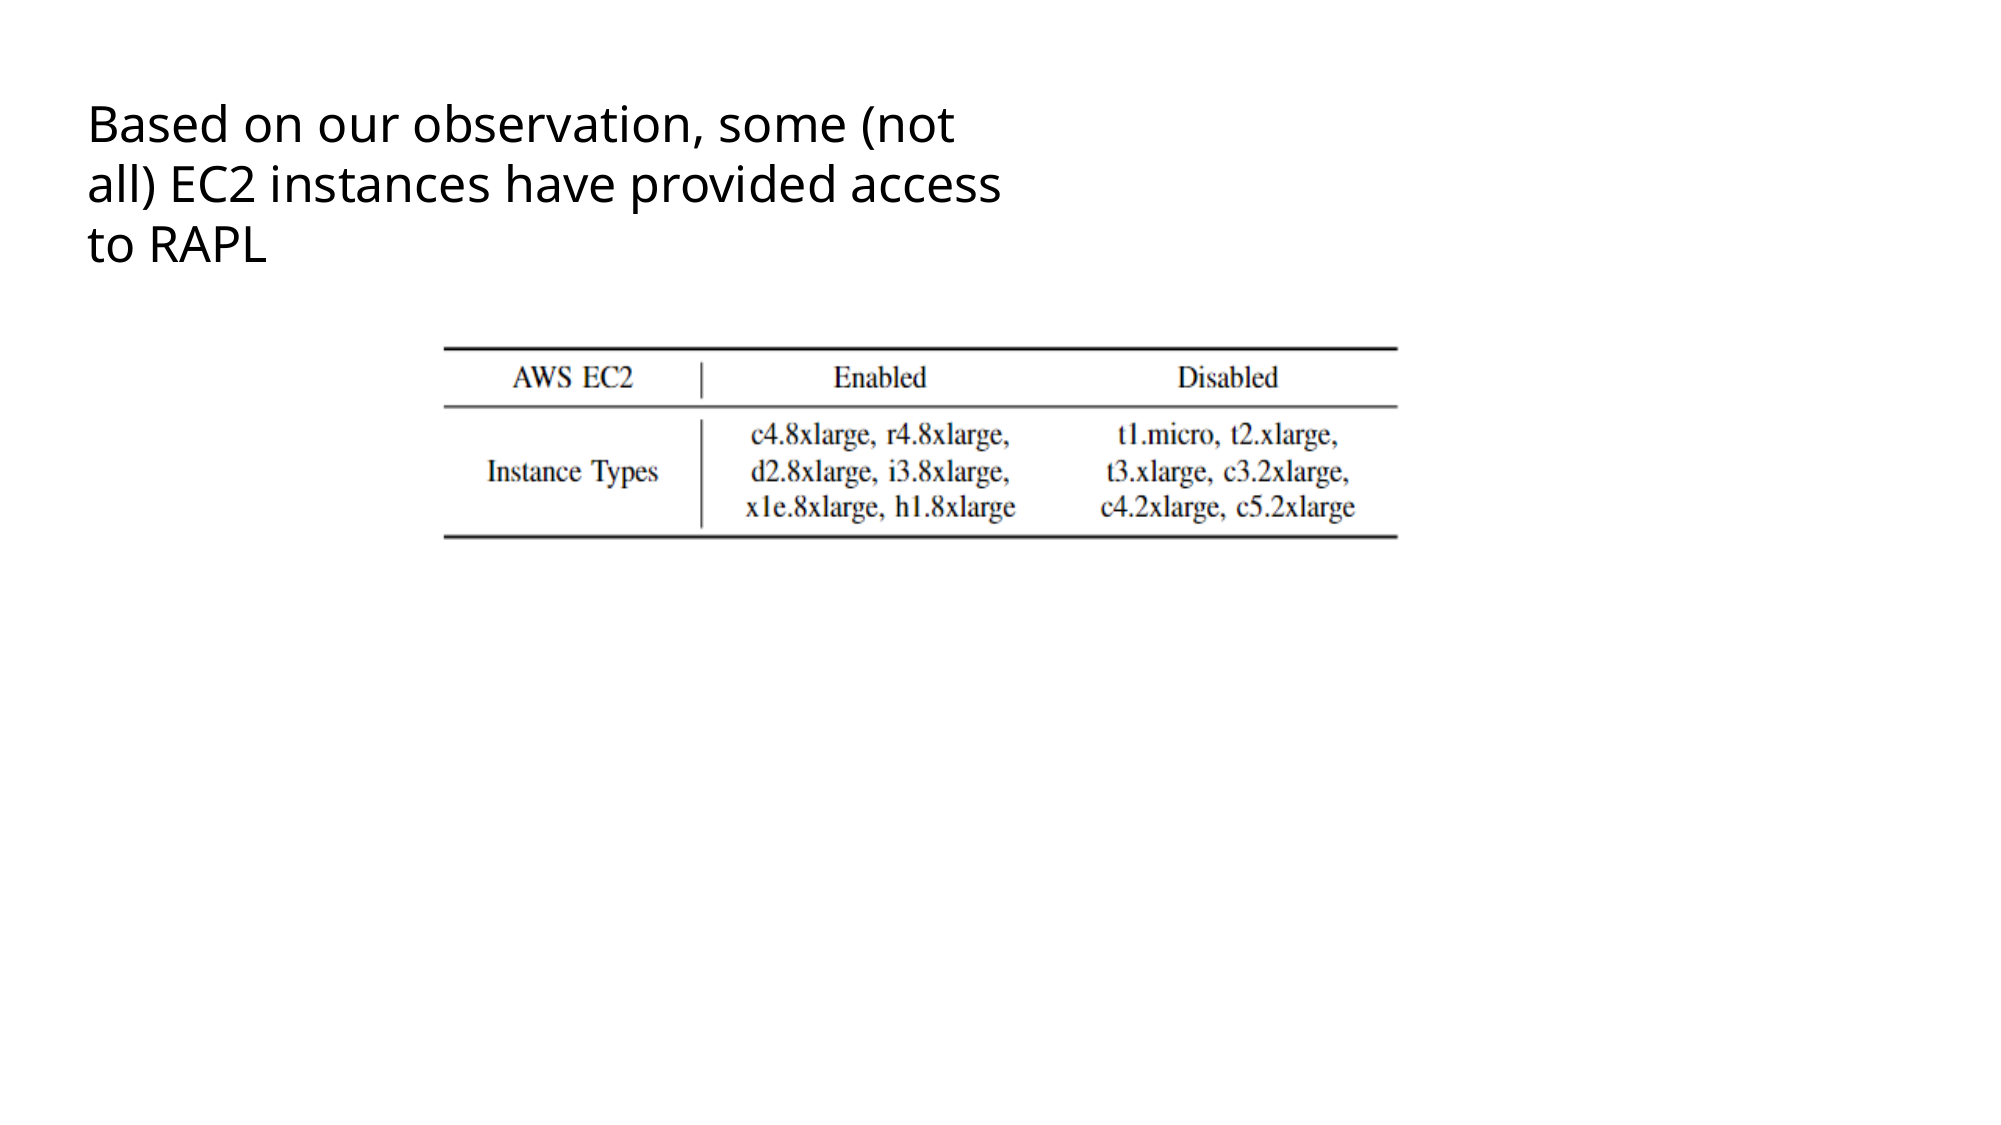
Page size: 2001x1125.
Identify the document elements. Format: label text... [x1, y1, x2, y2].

text_box Based on our observation, some (not all) EC2 instances have provided access to RAPL [72, 85, 1026, 280]
picture [416, 326, 1411, 563]
